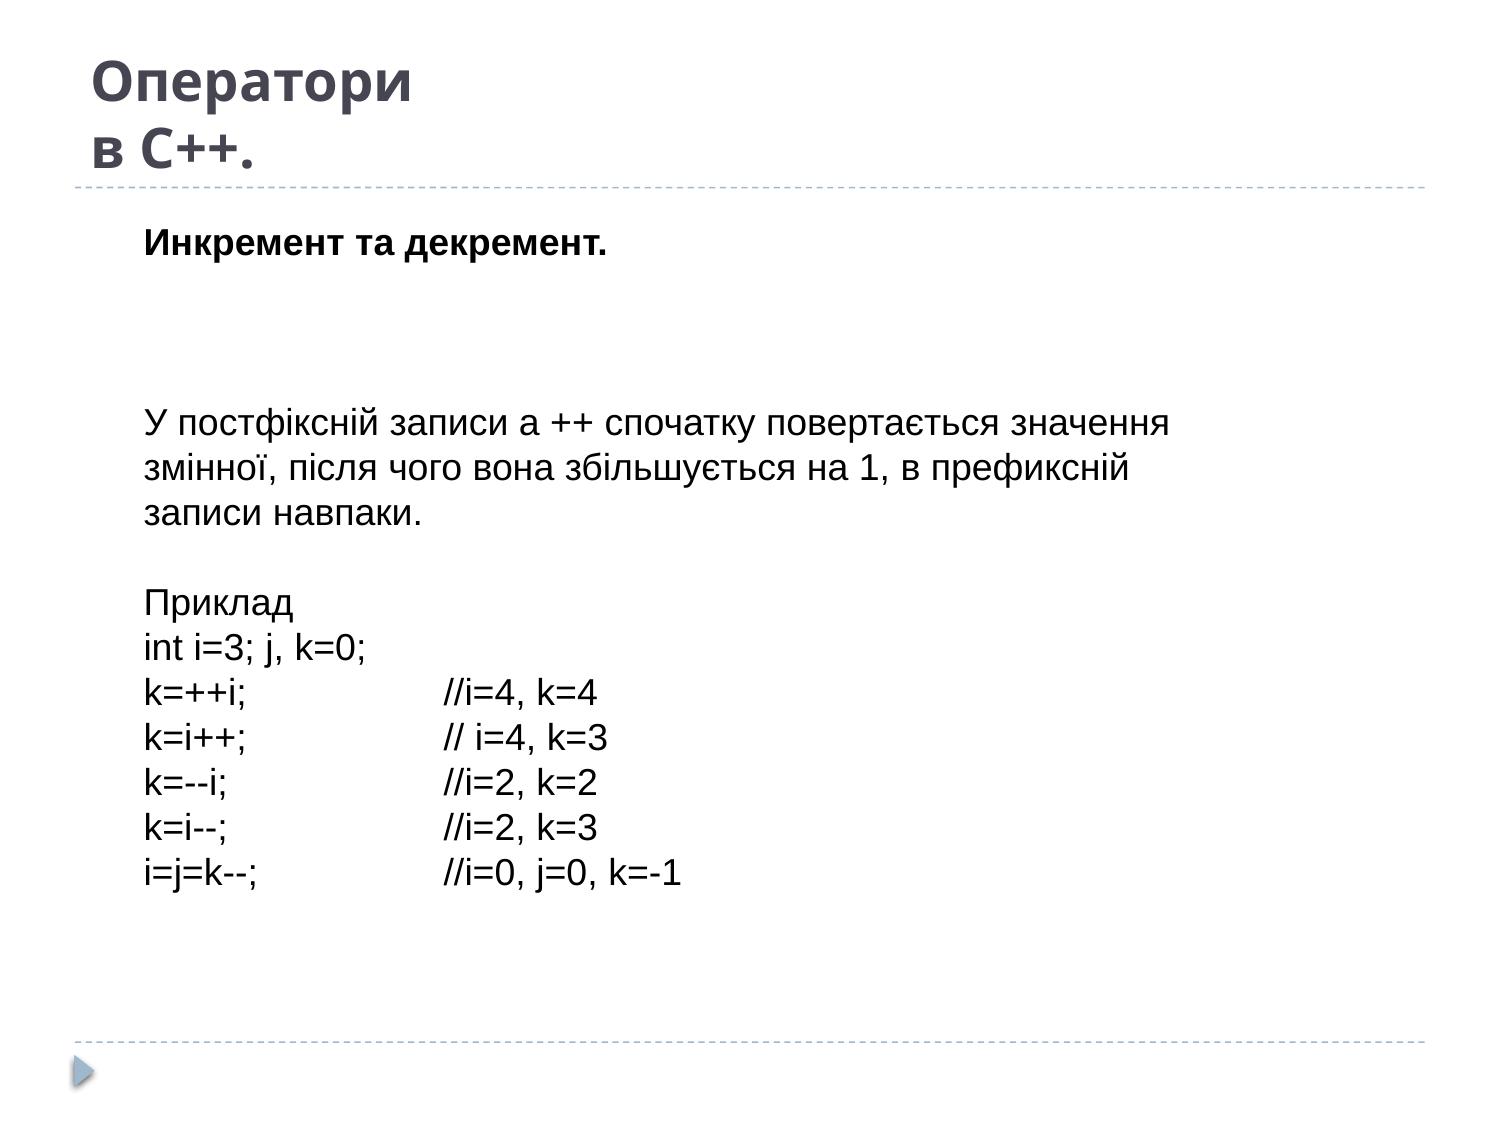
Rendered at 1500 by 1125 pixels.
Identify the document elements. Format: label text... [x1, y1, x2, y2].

title Оператори в C++. [75, 37, 1425, 188]
text_box Инкремент та декремент. У постфіксній записи a ++ спочатку повертається значення змінної, після чого вона збільшується на 1, в префиксній записи навпаки. Приклад int i=3; j, k=0; k=++i; //i=4, k=4 k=i++; // i=4, k=3 k=--i; //i=2, k=2 k=i--; //i=2, k=3 i=j=k--; //i=0, j=0, k=-1 [128, 210, 1254, 991]
